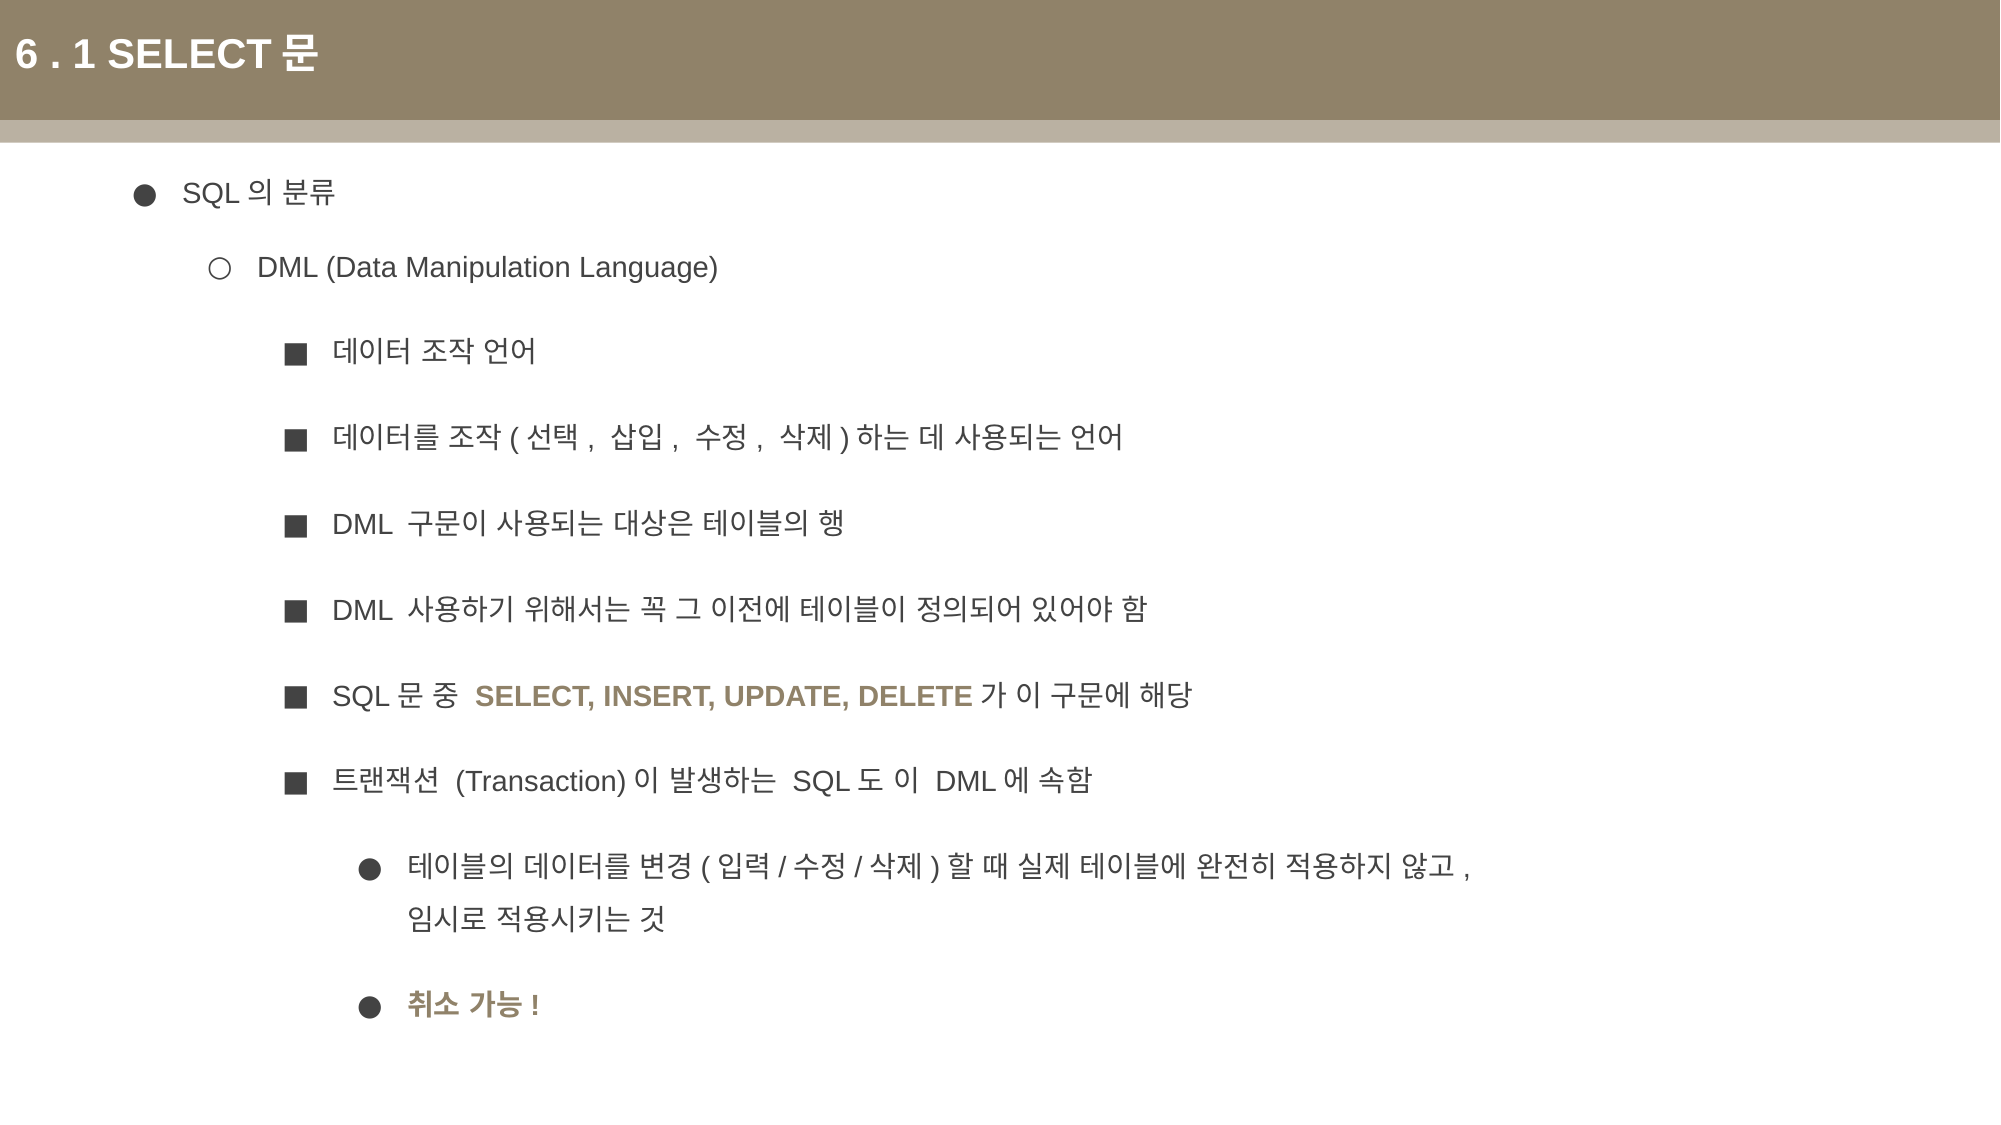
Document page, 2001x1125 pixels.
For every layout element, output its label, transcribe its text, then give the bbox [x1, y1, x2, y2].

list SQL의 분류 DML (Data Manipulation Language) 데이터 조작 언어 데이터를 조작(선택, 삽입, 수정, 삭제)하는 데 사용되는 언어 DML 구문이 사용되는 대상은 테이블의 행 DML 사용하기 위해서는 꼭 그 이전에 테이블이 정의되어 있어야 함 SQL문 중 SELECT, INSERT, UPDATE, DELETE가 이 구문에 해당 트랜잭션 (Transaction)이 발생하는 SQL도 이 DML에 속함 테이블의 데이터를 변경(입력/수정/삭제)할 때 실제 테이블에 완전히 적용하지 않고, 임시로 적용시키는 것 취소 가능! [92, 154, 1518, 1092]
text_box 6 . 1 SELECT문 [0, 12, 1864, 138]
